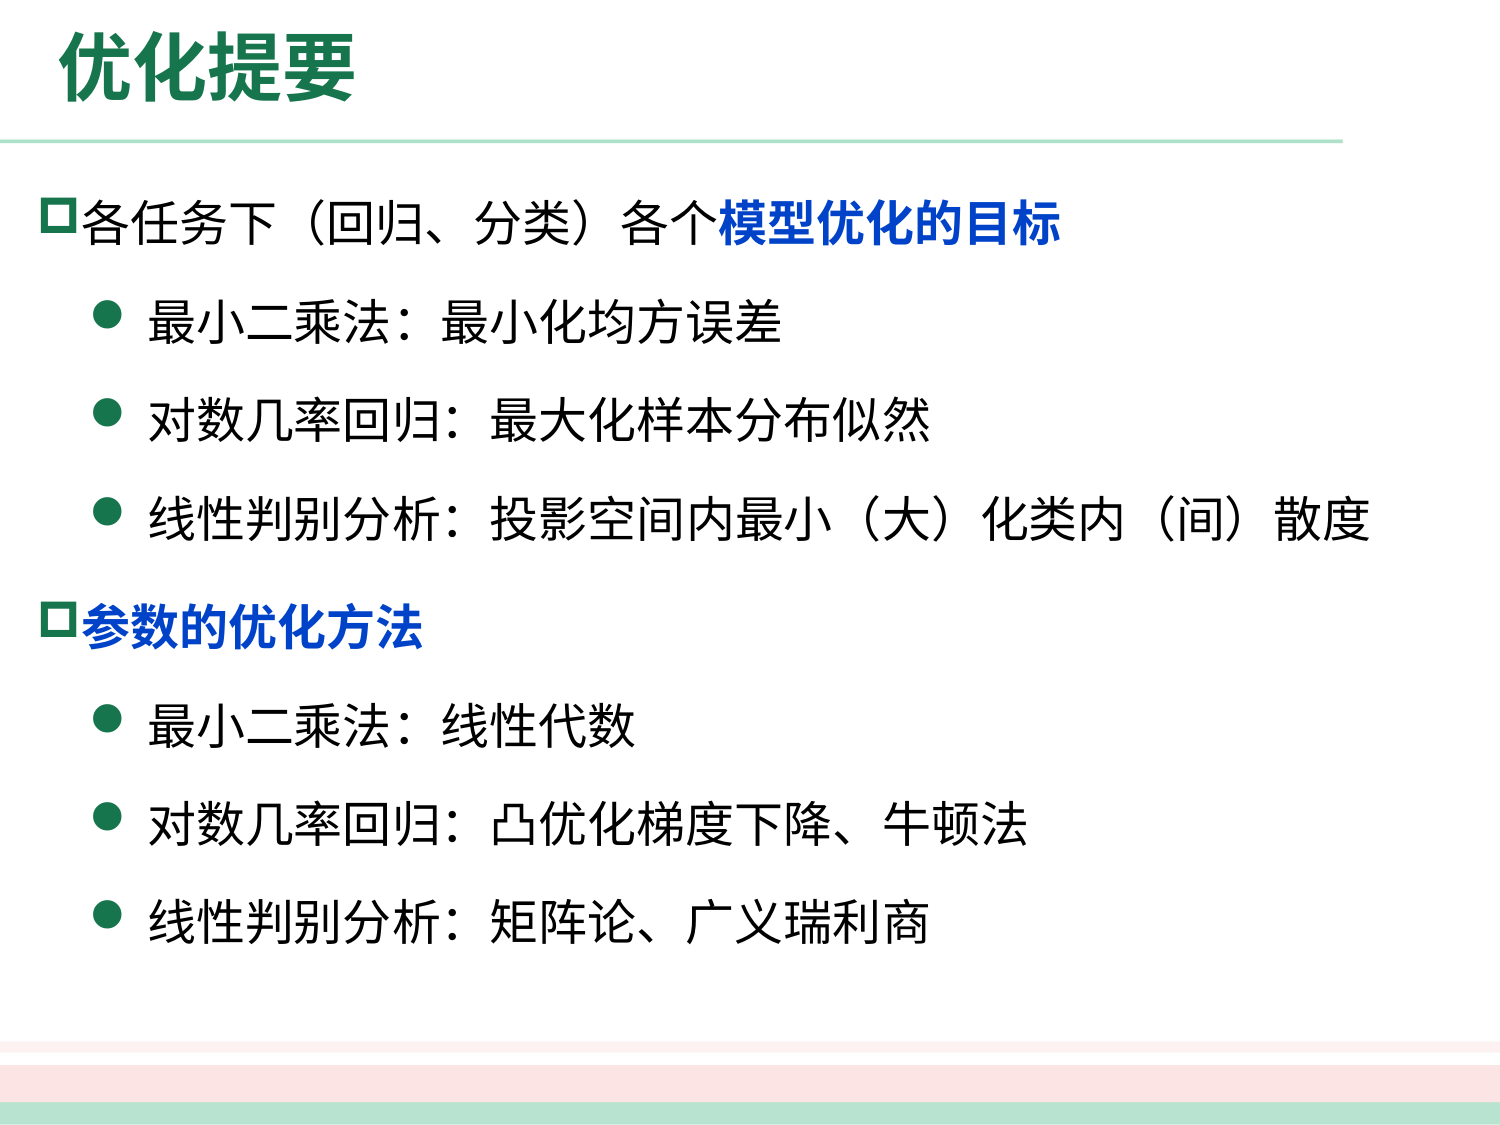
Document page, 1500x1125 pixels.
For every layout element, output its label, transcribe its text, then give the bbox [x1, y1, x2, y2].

picture [0, 0, 1500, 1125]
list 各任务下（回归、分类）各个模型优化的目标 最小二乘法：最小化均方误差 对数几率回归：最大化样本分布似然 线性判别分析：投影空间内最小（大）化类内（间）散度 参数的优化方法 最小二乘法：线性代数 对数几率回归：凸优化梯度下降、牛顿法 线性判别分析：矩阵论、广义瑞利商 [21, 155, 1436, 965]
title 优化提要 [42, 7, 1337, 135]
